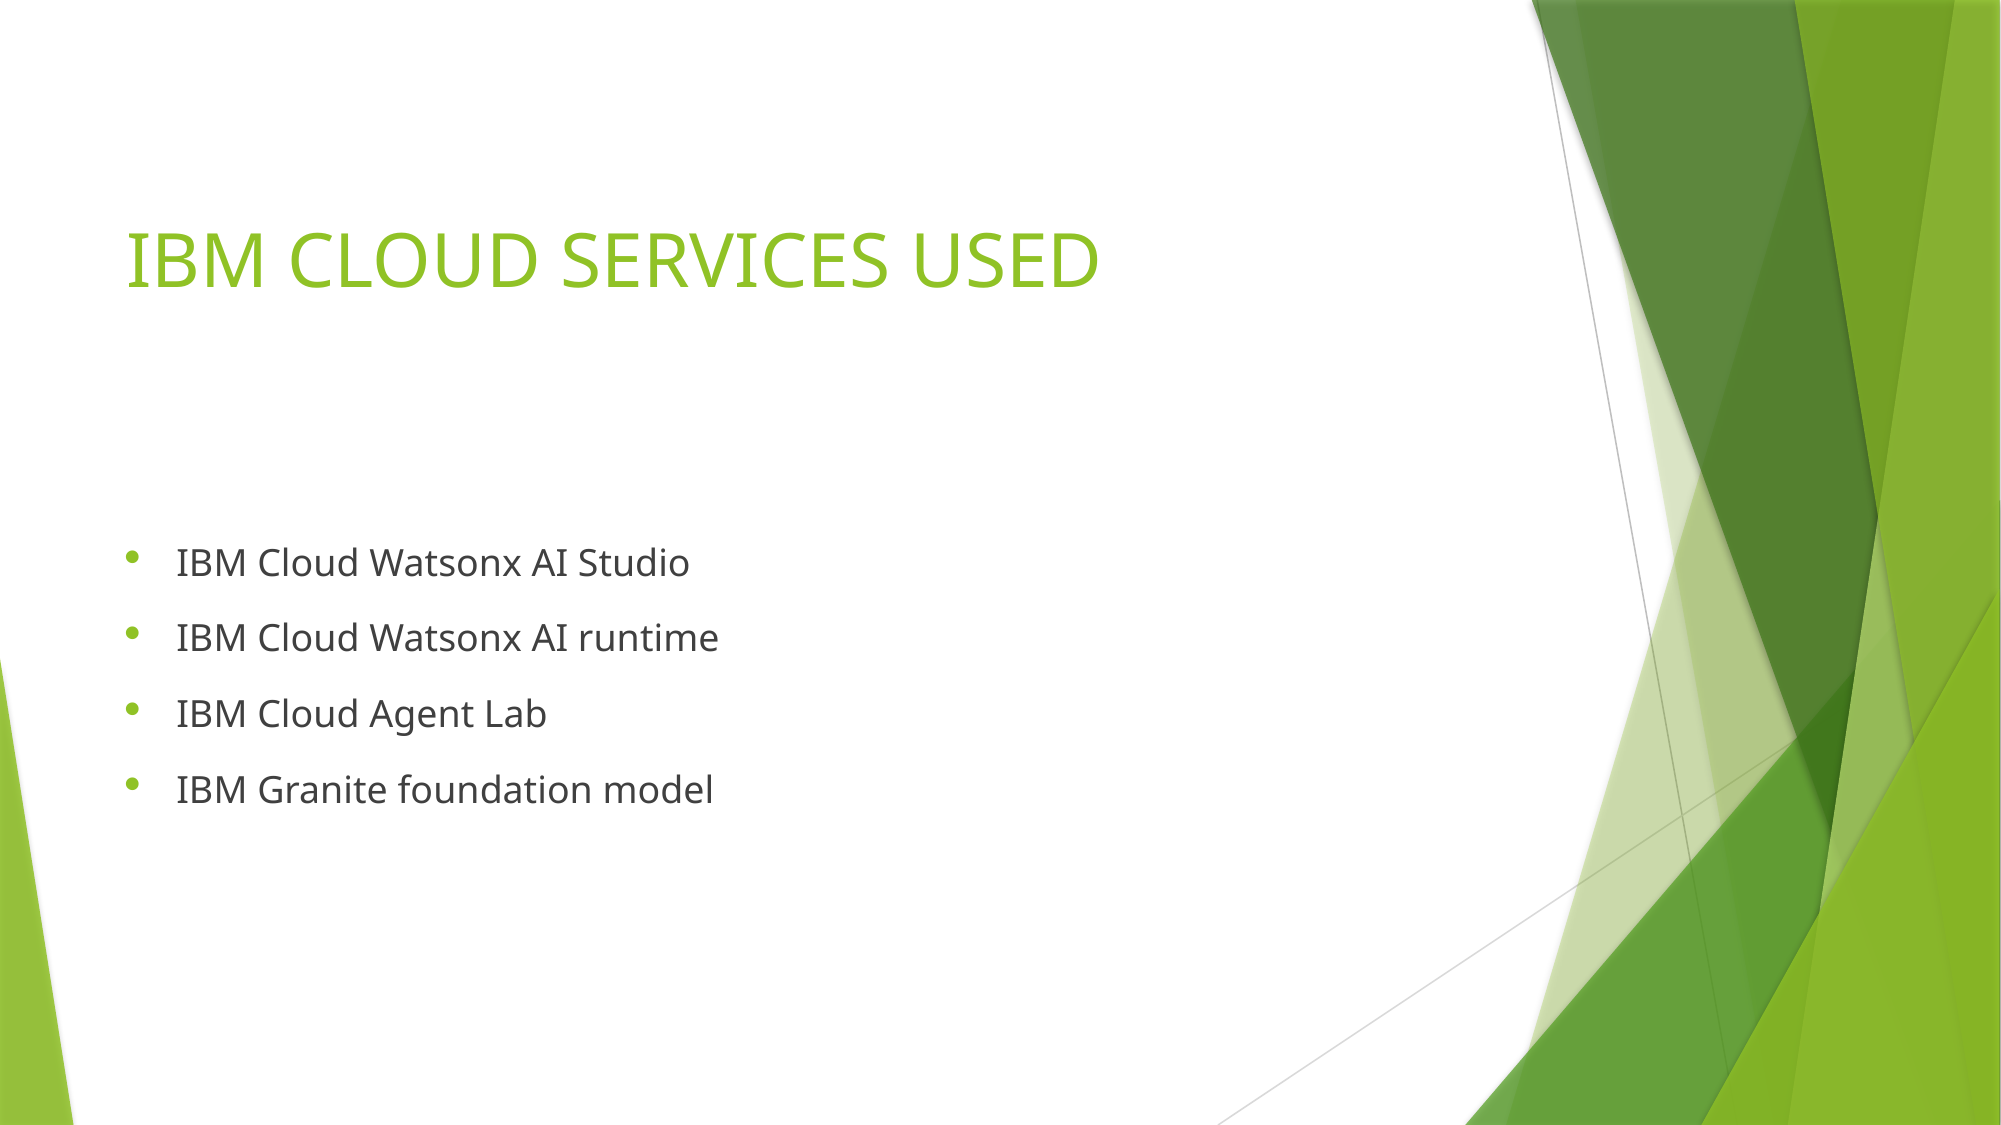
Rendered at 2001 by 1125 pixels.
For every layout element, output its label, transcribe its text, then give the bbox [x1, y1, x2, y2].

title IBM CLOUD SERVICES USED [111, 99, 1522, 317]
list IBM Cloud Watsonx AI Studio IBM Cloud Watsonx AI runtime IBM Cloud Agent Lab IBM Granite foundation model [111, 354, 1522, 992]
